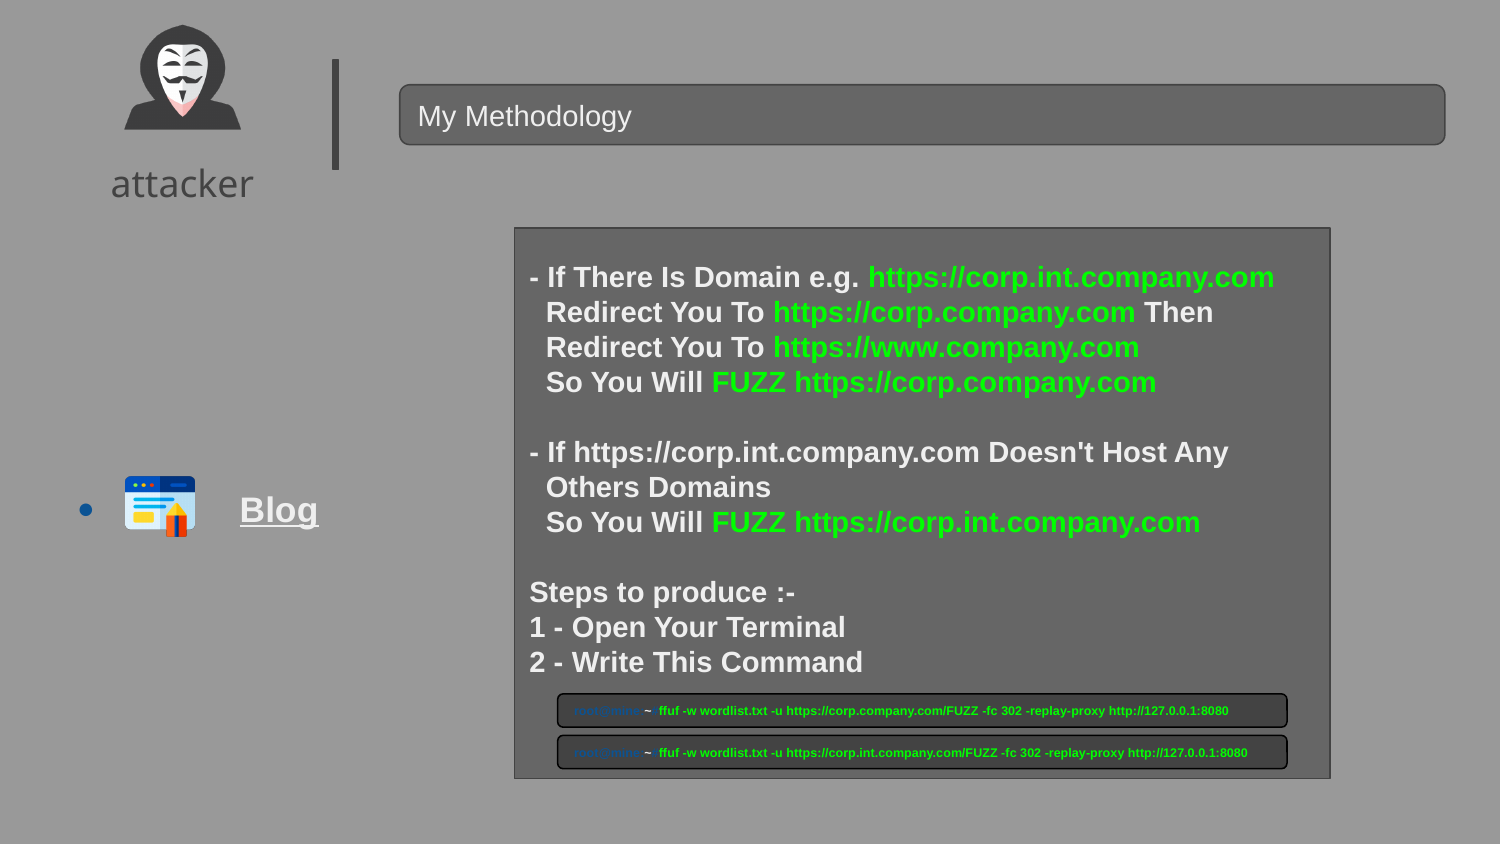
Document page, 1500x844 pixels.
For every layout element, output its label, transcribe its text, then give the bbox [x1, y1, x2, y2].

text_box attacker [47, 144, 318, 205]
text_box Blog [42, 472, 514, 532]
text_box - If There Is Domain e.g. https://corp.int.company.com Redirect You To https://corp.company.com Then Redirect You To https://www.company.com So You Will FUZZ https://corp.company.com - If https://corp.int.company.com Doesn't Host Any Others Domains So You Will FUZZ https://corp.int.company.com Steps to produce :- 1 - Open Your Terminal 2 - Write This Command [514, 227, 1331, 779]
text_box root@mine:~#ffuf -w wordlist.txt -u https://corp.company.com/FUZZ -fc 302 -replay-proxy http://127.0.0.1:8080 [557, 693, 1288, 728]
text_box root@mine:~#ffuf -w wordlist.txt -u https://corp.int.company.com/FUZZ -fc 302 -replay-proxy http://127.0.0.1:8080 [557, 735, 1288, 769]
picture [125, 476, 196, 537]
picture [82, 0, 283, 170]
text_box My Methodology [399, 84, 1445, 145]
text_box [333, 59, 339, 170]
